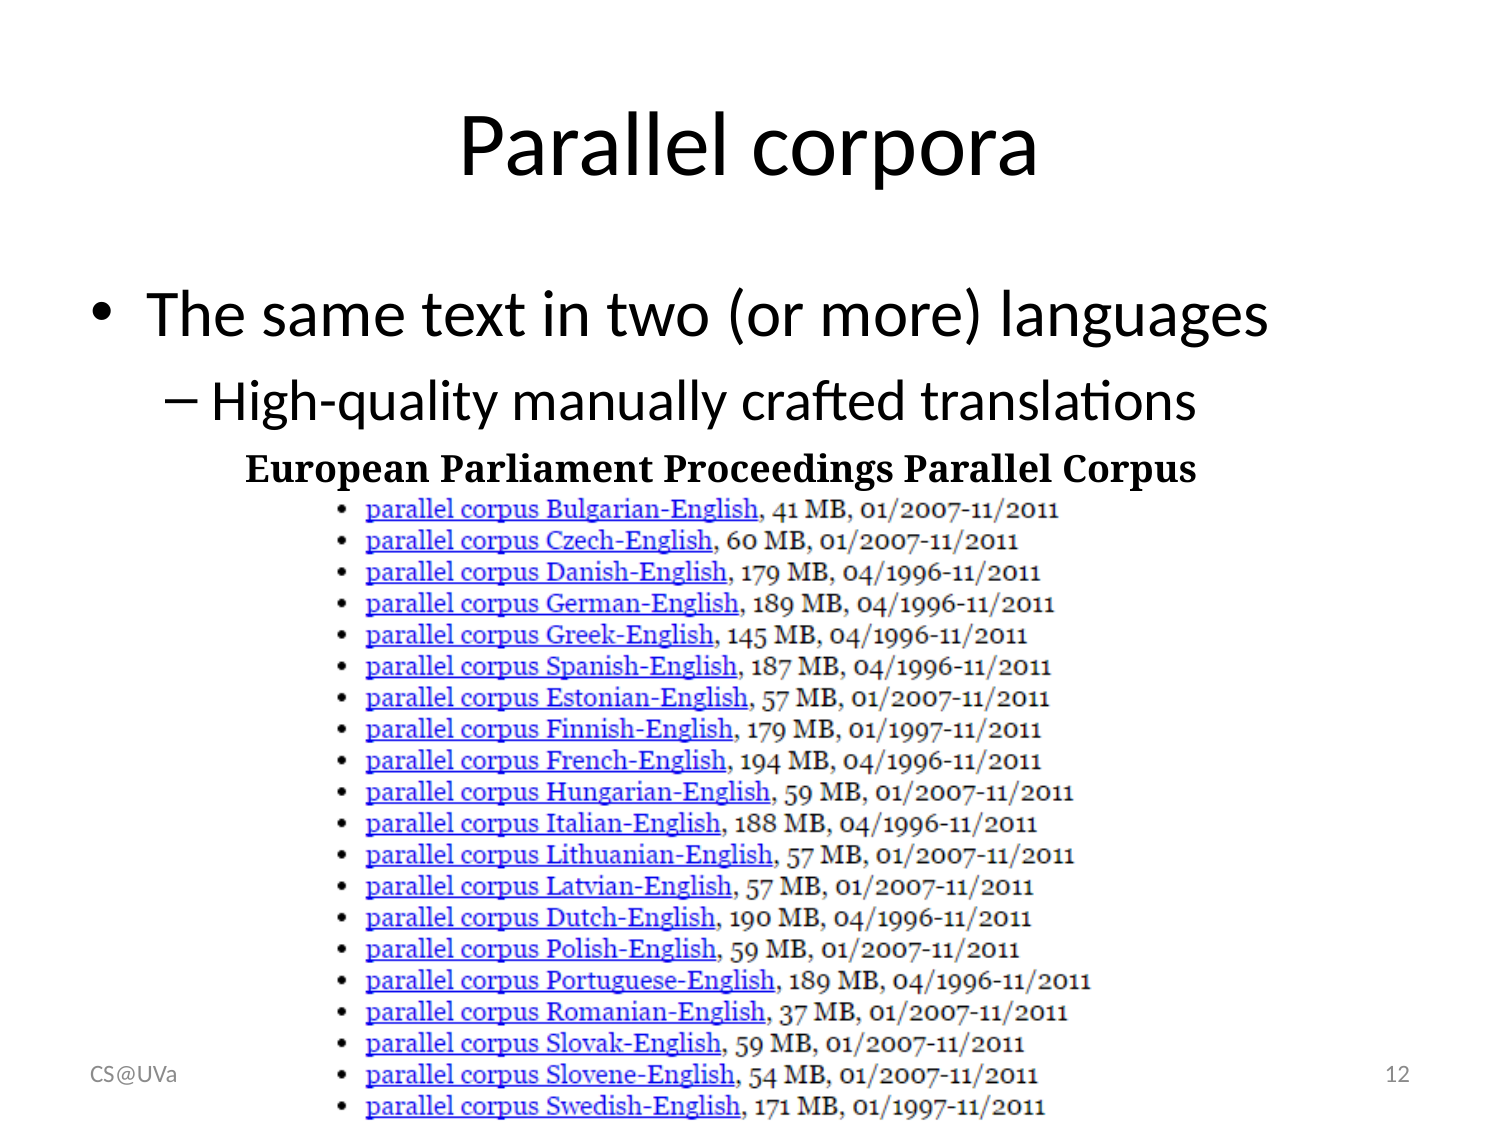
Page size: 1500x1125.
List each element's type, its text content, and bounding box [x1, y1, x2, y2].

list The same text in two (or more) languages High-quality manually crafted translations [75, 262, 1425, 1005]
slide_number 12 [1104, 1042, 1425, 1103]
title Parallel corpora [75, 45, 1425, 233]
slide_number CS@UVa [75, 1042, 327, 1103]
picture [332, 495, 1100, 1125]
text_box European Parliament Proceedings Parallel Corpus [230, 437, 1242, 498]
